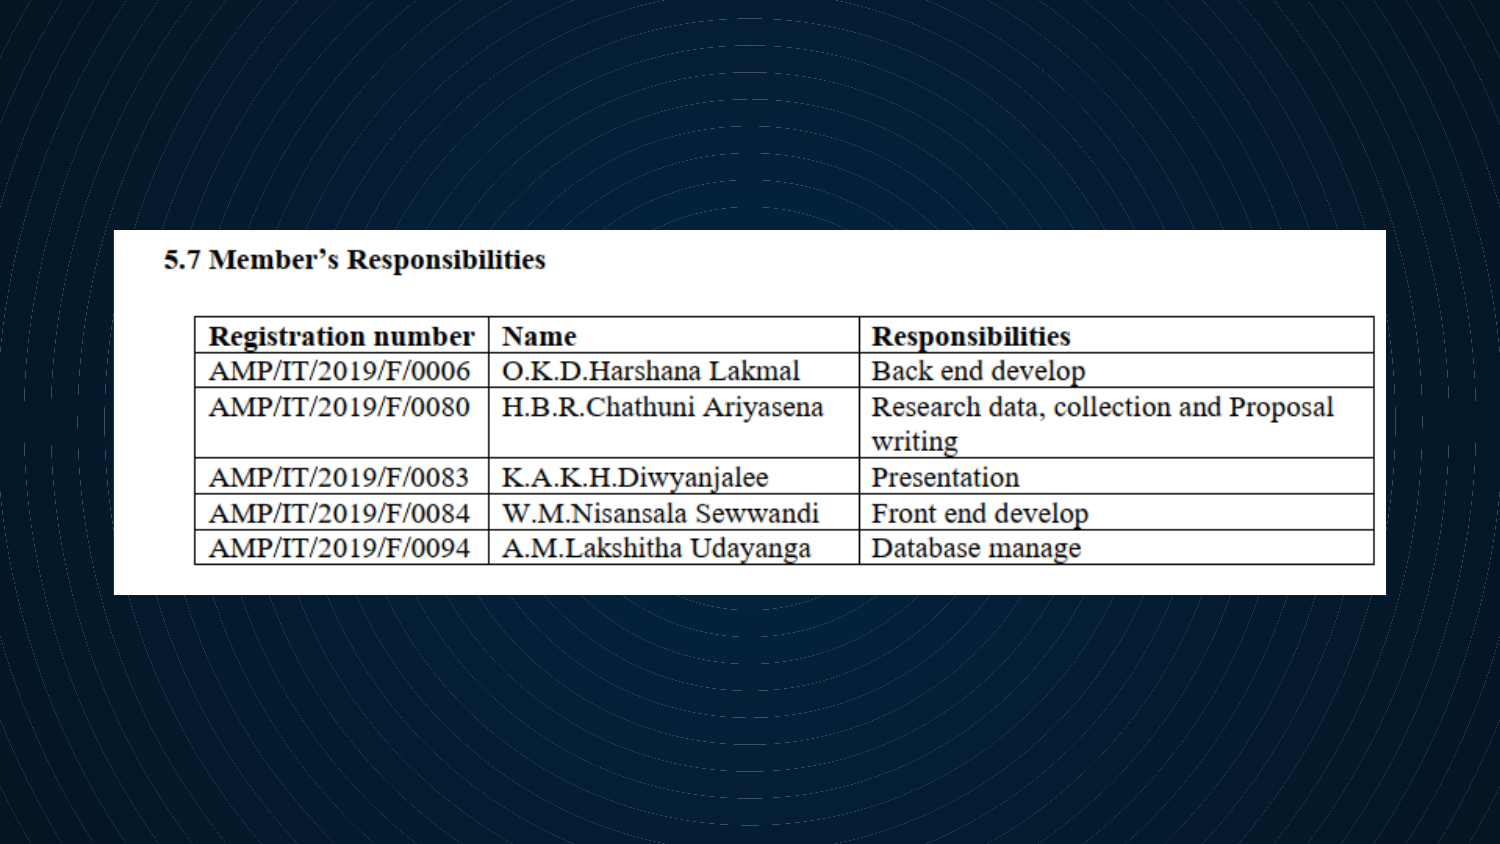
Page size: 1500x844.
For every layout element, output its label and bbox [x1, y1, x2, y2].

picture [113, 230, 1387, 595]
